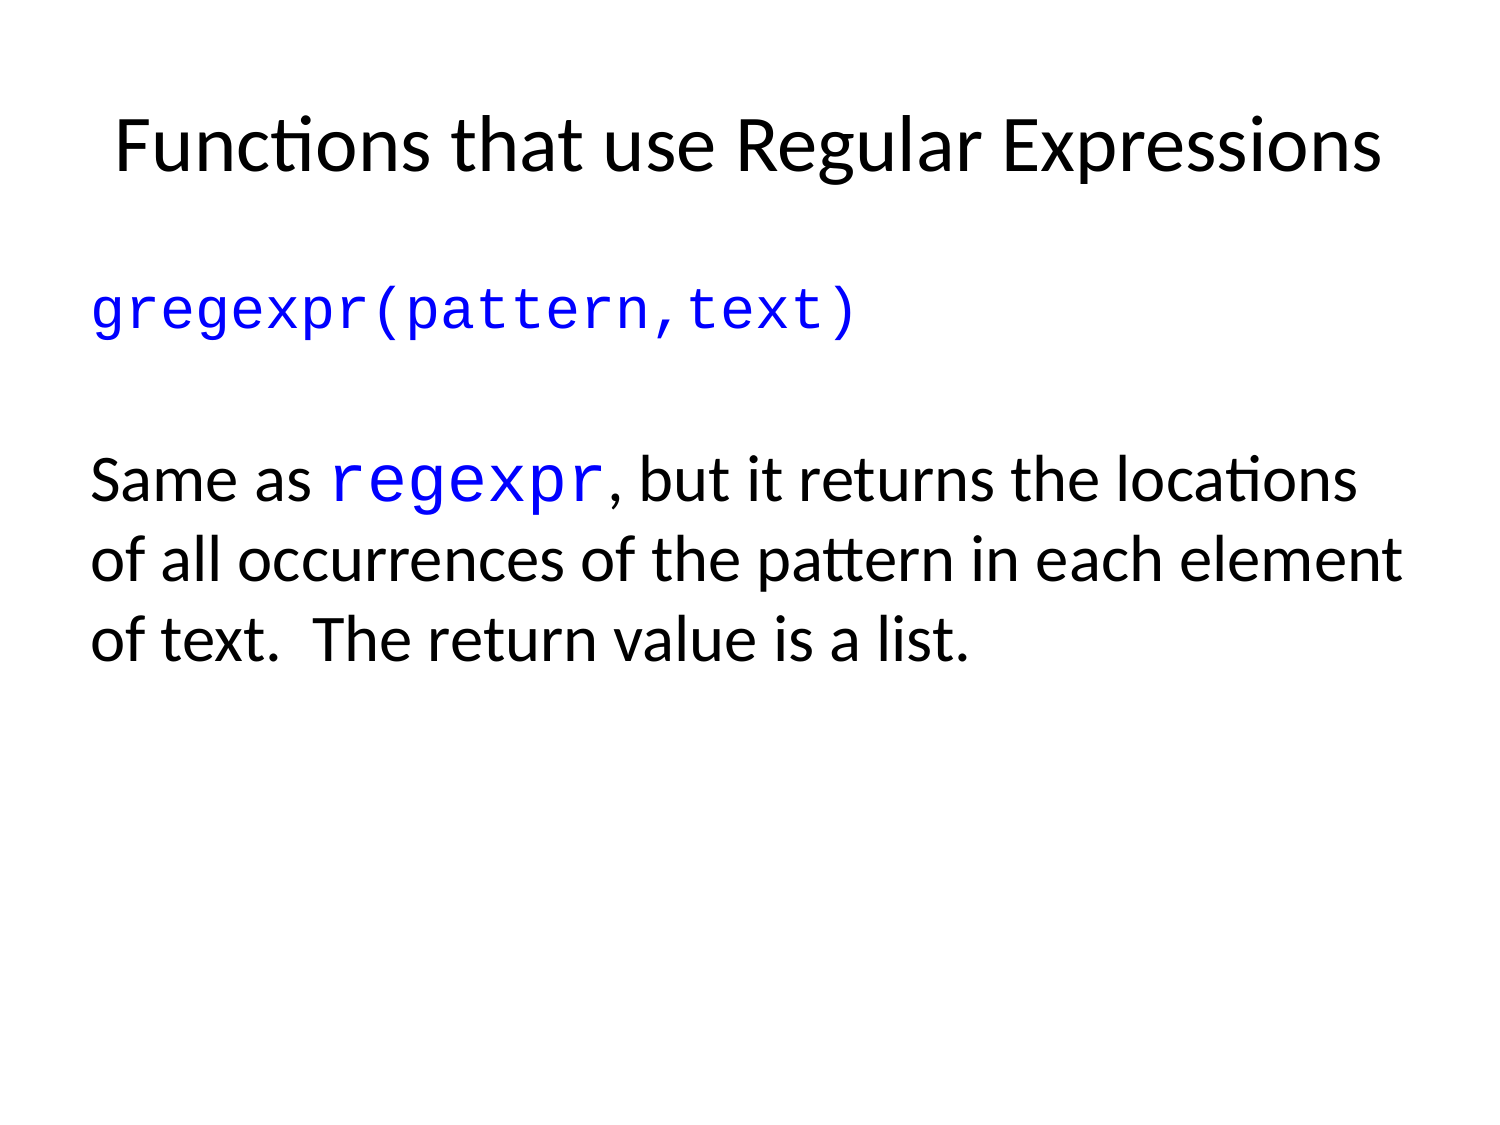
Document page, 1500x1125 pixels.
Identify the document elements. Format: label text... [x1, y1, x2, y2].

list gregexpr(pattern,text) Same as regexpr, but it returns the locations of all occurrences of the pattern in each element of text. The return value is a list. [75, 262, 1425, 1005]
title Functions that use Regular Expressions [75, 45, 1425, 233]
